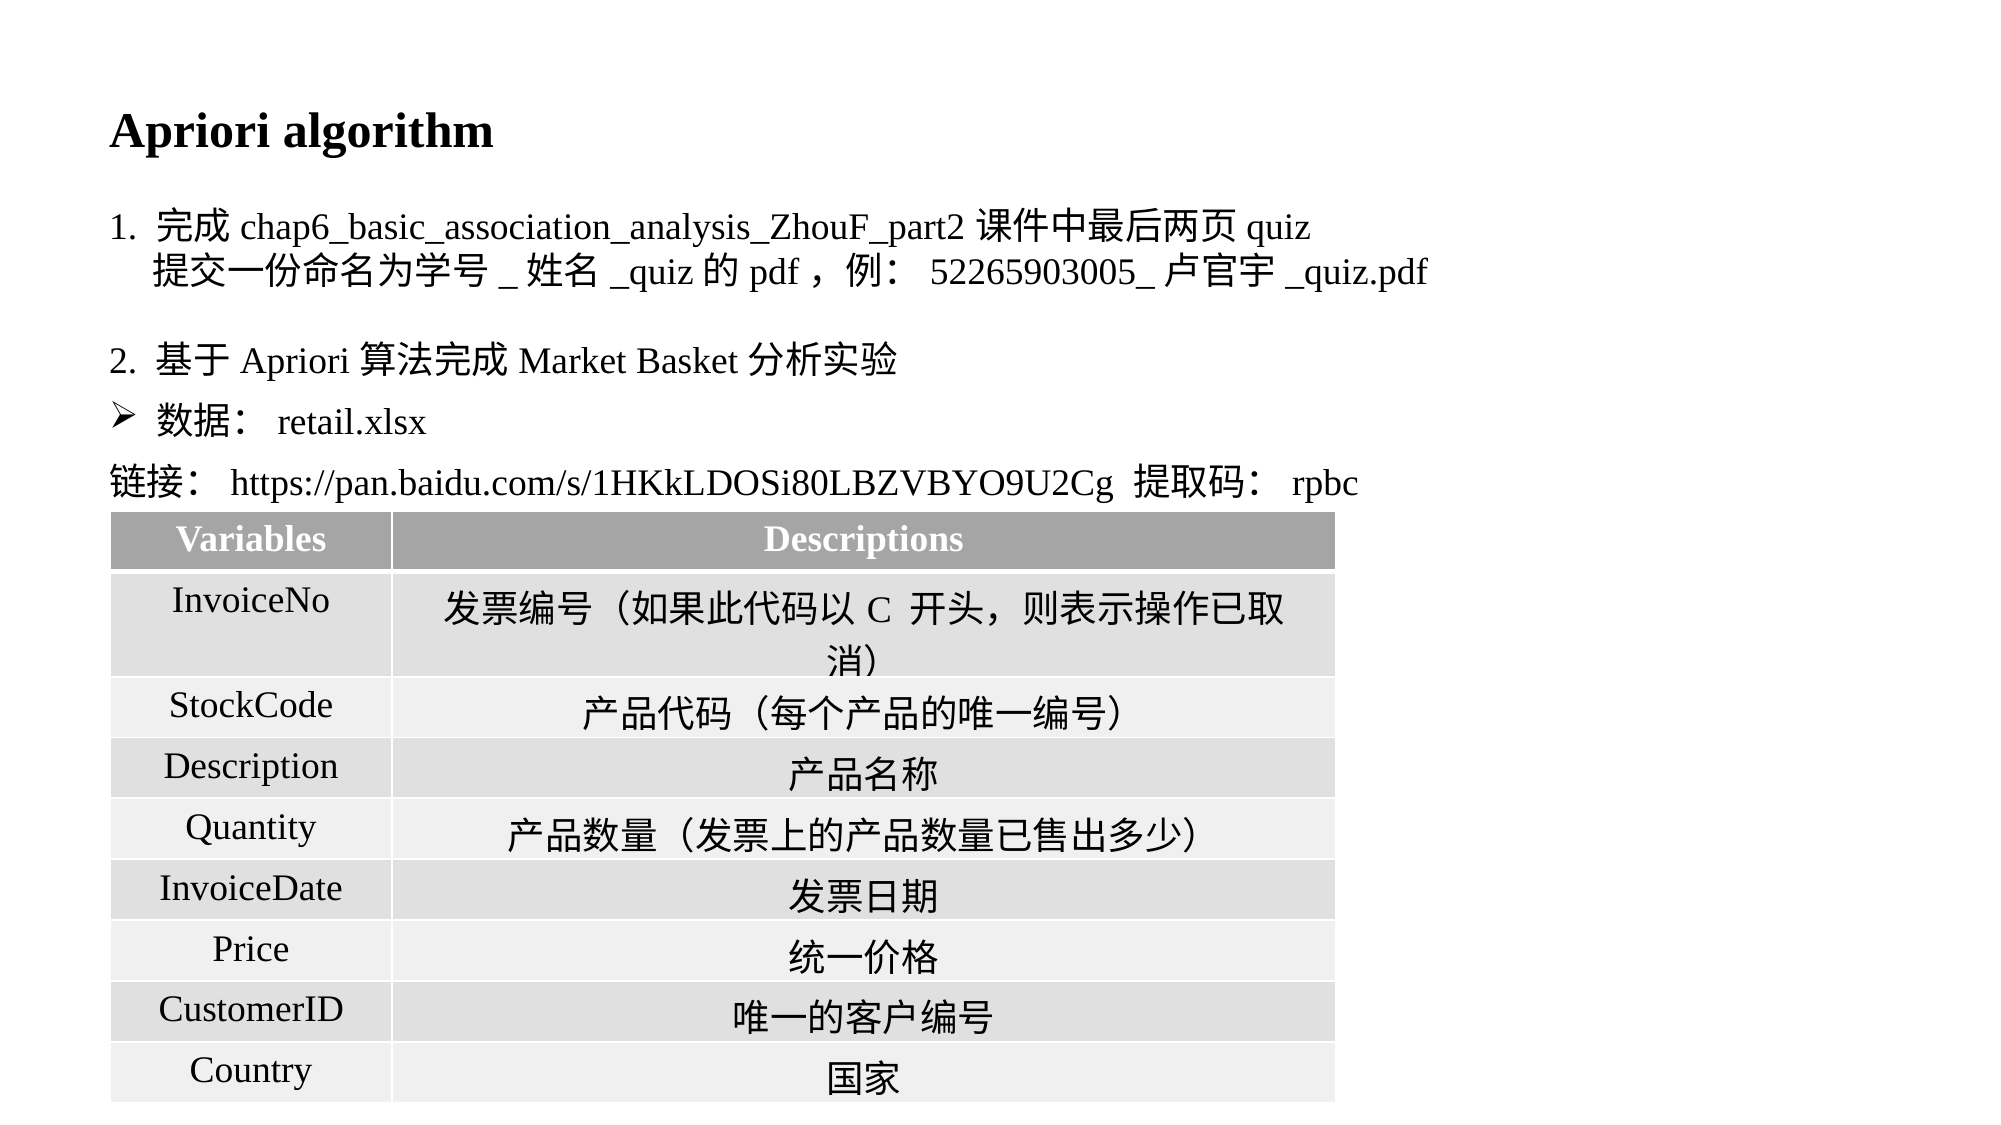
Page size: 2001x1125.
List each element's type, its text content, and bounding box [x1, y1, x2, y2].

table_cell 唯一的客户编号 [393, 982, 1335, 1041]
table_cell 统一价格 [393, 921, 1335, 980]
text_box Apriori algorithm [94, 90, 520, 165]
table_cell 产品数量（发票上的产品数量已售出多少） [393, 799, 1335, 858]
table_header Variables [111, 512, 391, 569]
table_cell Price [111, 921, 391, 980]
text_box 2. 基于Apriori算法完成Market Basket分析实验 [94, 329, 1329, 389]
table_cell InvoiceDate [111, 860, 391, 919]
table_cell 产品名称 [393, 738, 1335, 797]
table_cell 发票日期 [393, 860, 1335, 919]
text_box 1. 完成chap6_basic_association_analysis_ZhouF_part2课件中最后两页quiz 提交一份命名为学号_姓名_quiz的pdf，例：52265903005_卢官宇_quiz.pdf [94, 194, 1449, 300]
table_cell StockCode [111, 678, 391, 737]
table_cell 产品代码（每个产品的唯一编号） [393, 678, 1335, 737]
table_cell InvoiceNo [111, 574, 391, 676]
table_cell CustomerID [111, 982, 391, 1041]
table_cell Country [111, 1043, 391, 1102]
text_box 数据：retail.xlsx [94, 389, 1329, 450]
text_box 链接：https://pan.baidu.com/s/1HKkLDOSi80LBZVBYO9U2Cg 提取码：rpbc [94, 450, 1436, 510]
table_cell Quantity [111, 799, 391, 858]
table_cell Description [111, 738, 391, 797]
table_cell 国家 [393, 1043, 1335, 1102]
table_cell 发票编号（如果此代码以C 开头，则表示操作已取消） [393, 574, 1335, 676]
table_header Descriptions [393, 512, 1335, 569]
